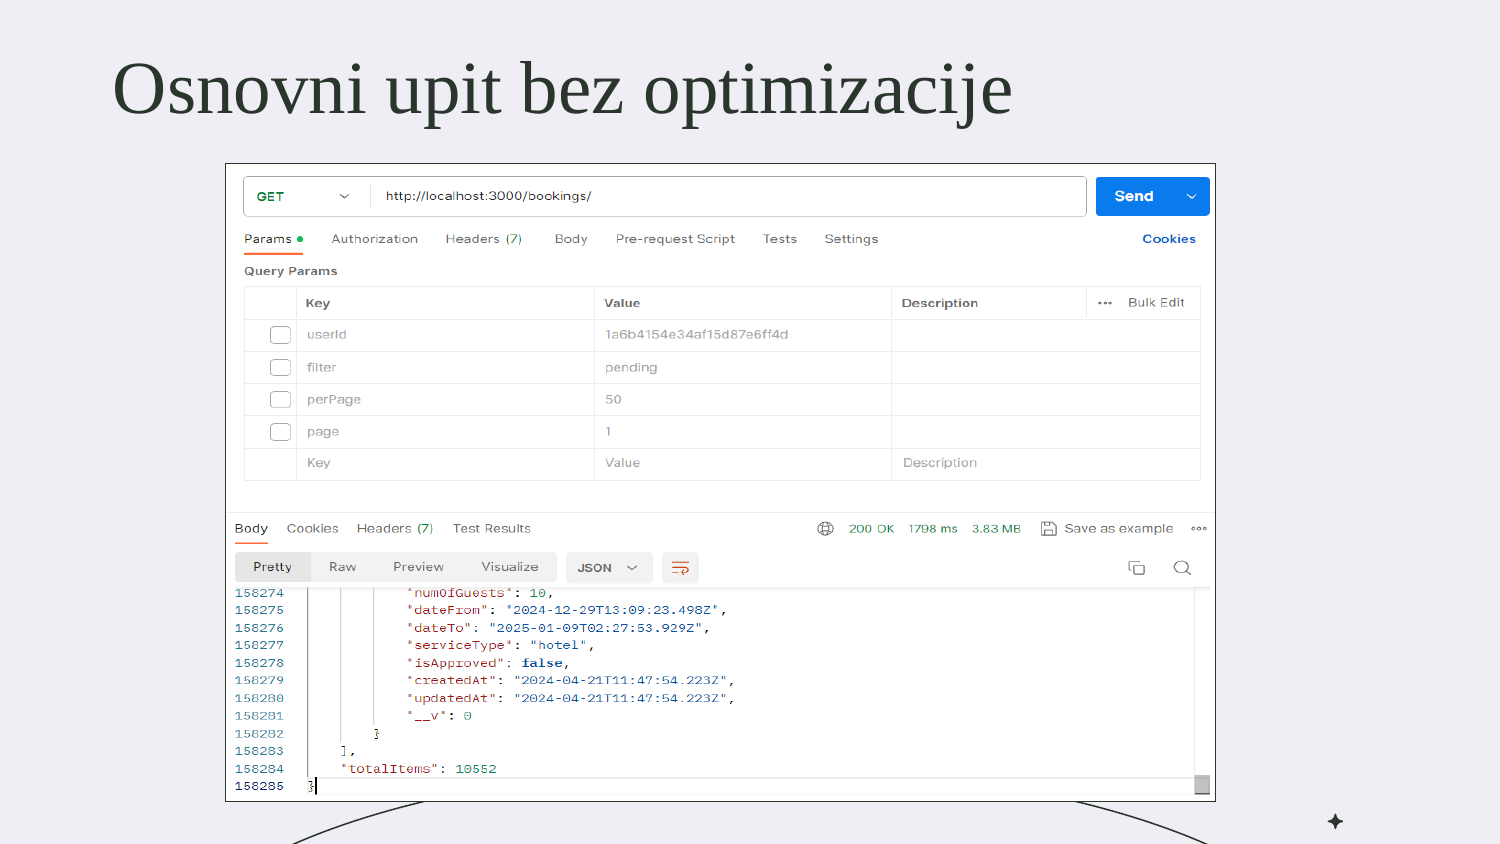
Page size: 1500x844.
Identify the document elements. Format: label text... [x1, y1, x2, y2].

picture [225, 163, 1216, 802]
title Osnovni upit bez optimizacije [0, 23, 1240, 118]
